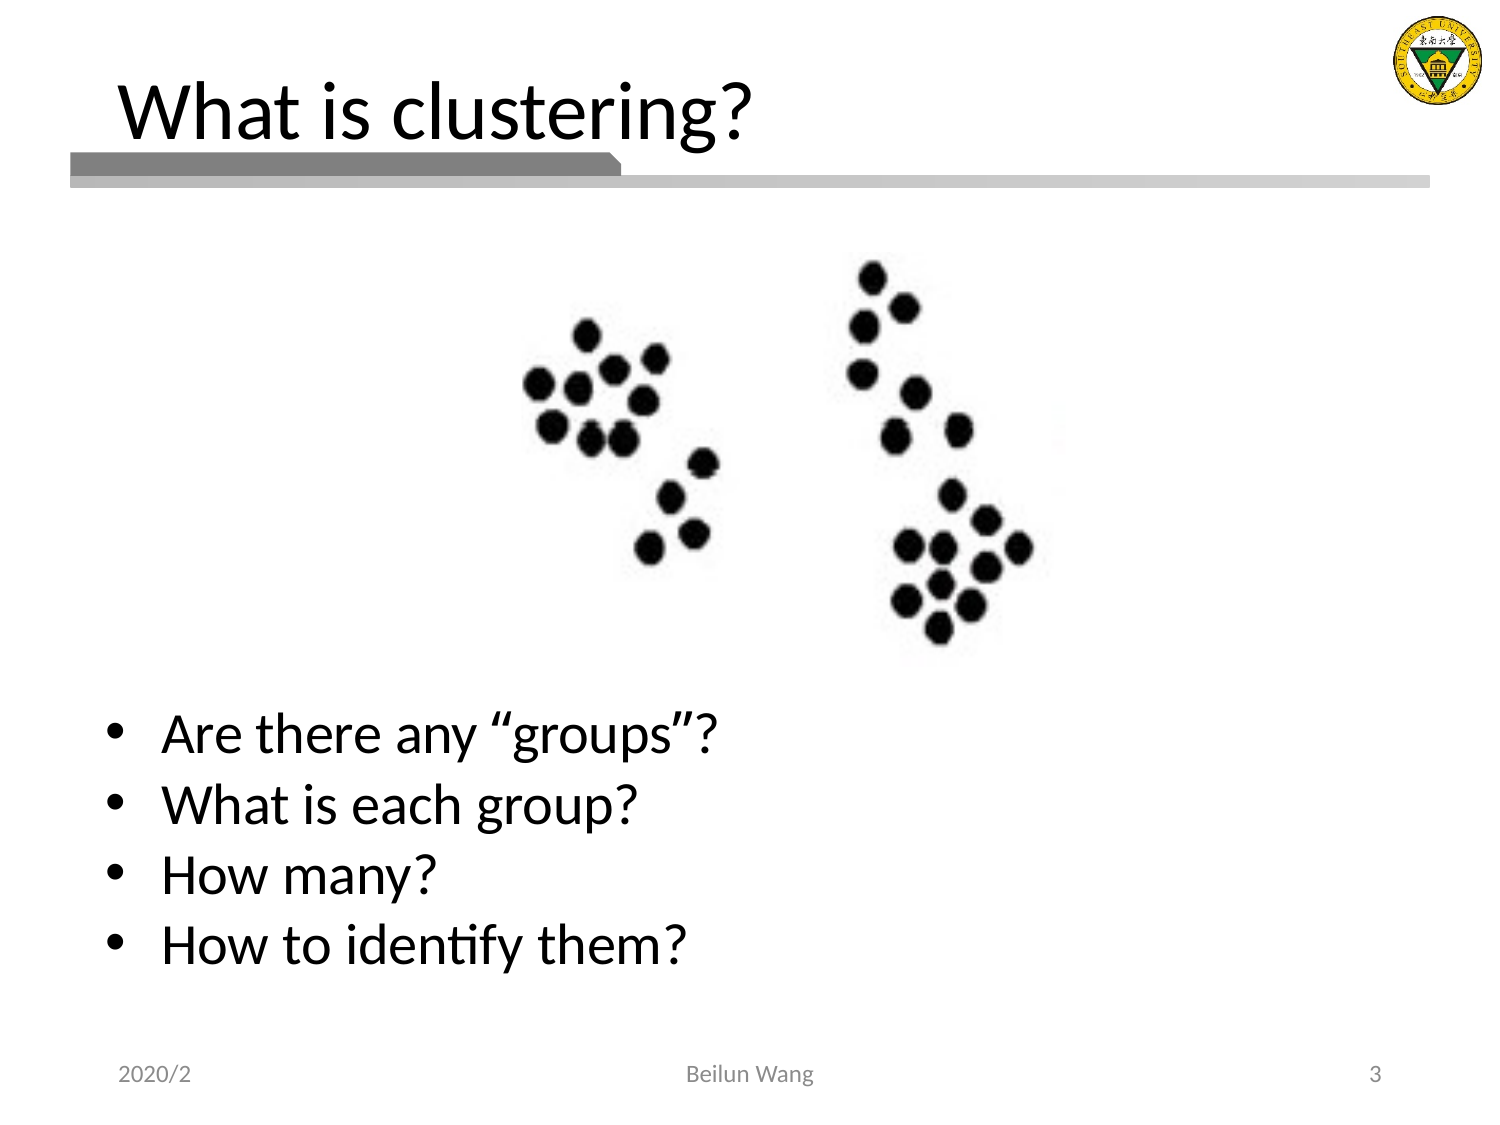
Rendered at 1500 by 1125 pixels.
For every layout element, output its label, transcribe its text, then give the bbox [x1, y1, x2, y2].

slide_number 2020/2 [103, 1042, 441, 1103]
text_box [521, 252, 1066, 667]
title What is clustering? [103, 59, 1361, 156]
picture [1393, 16, 1482, 105]
slide_number 3 [1059, 1042, 1397, 1103]
text_box Are there any “groups”? What is each group? How many? How to identify them? [103, 693, 744, 976]
footer Beilun Wang [496, 1042, 1004, 1103]
